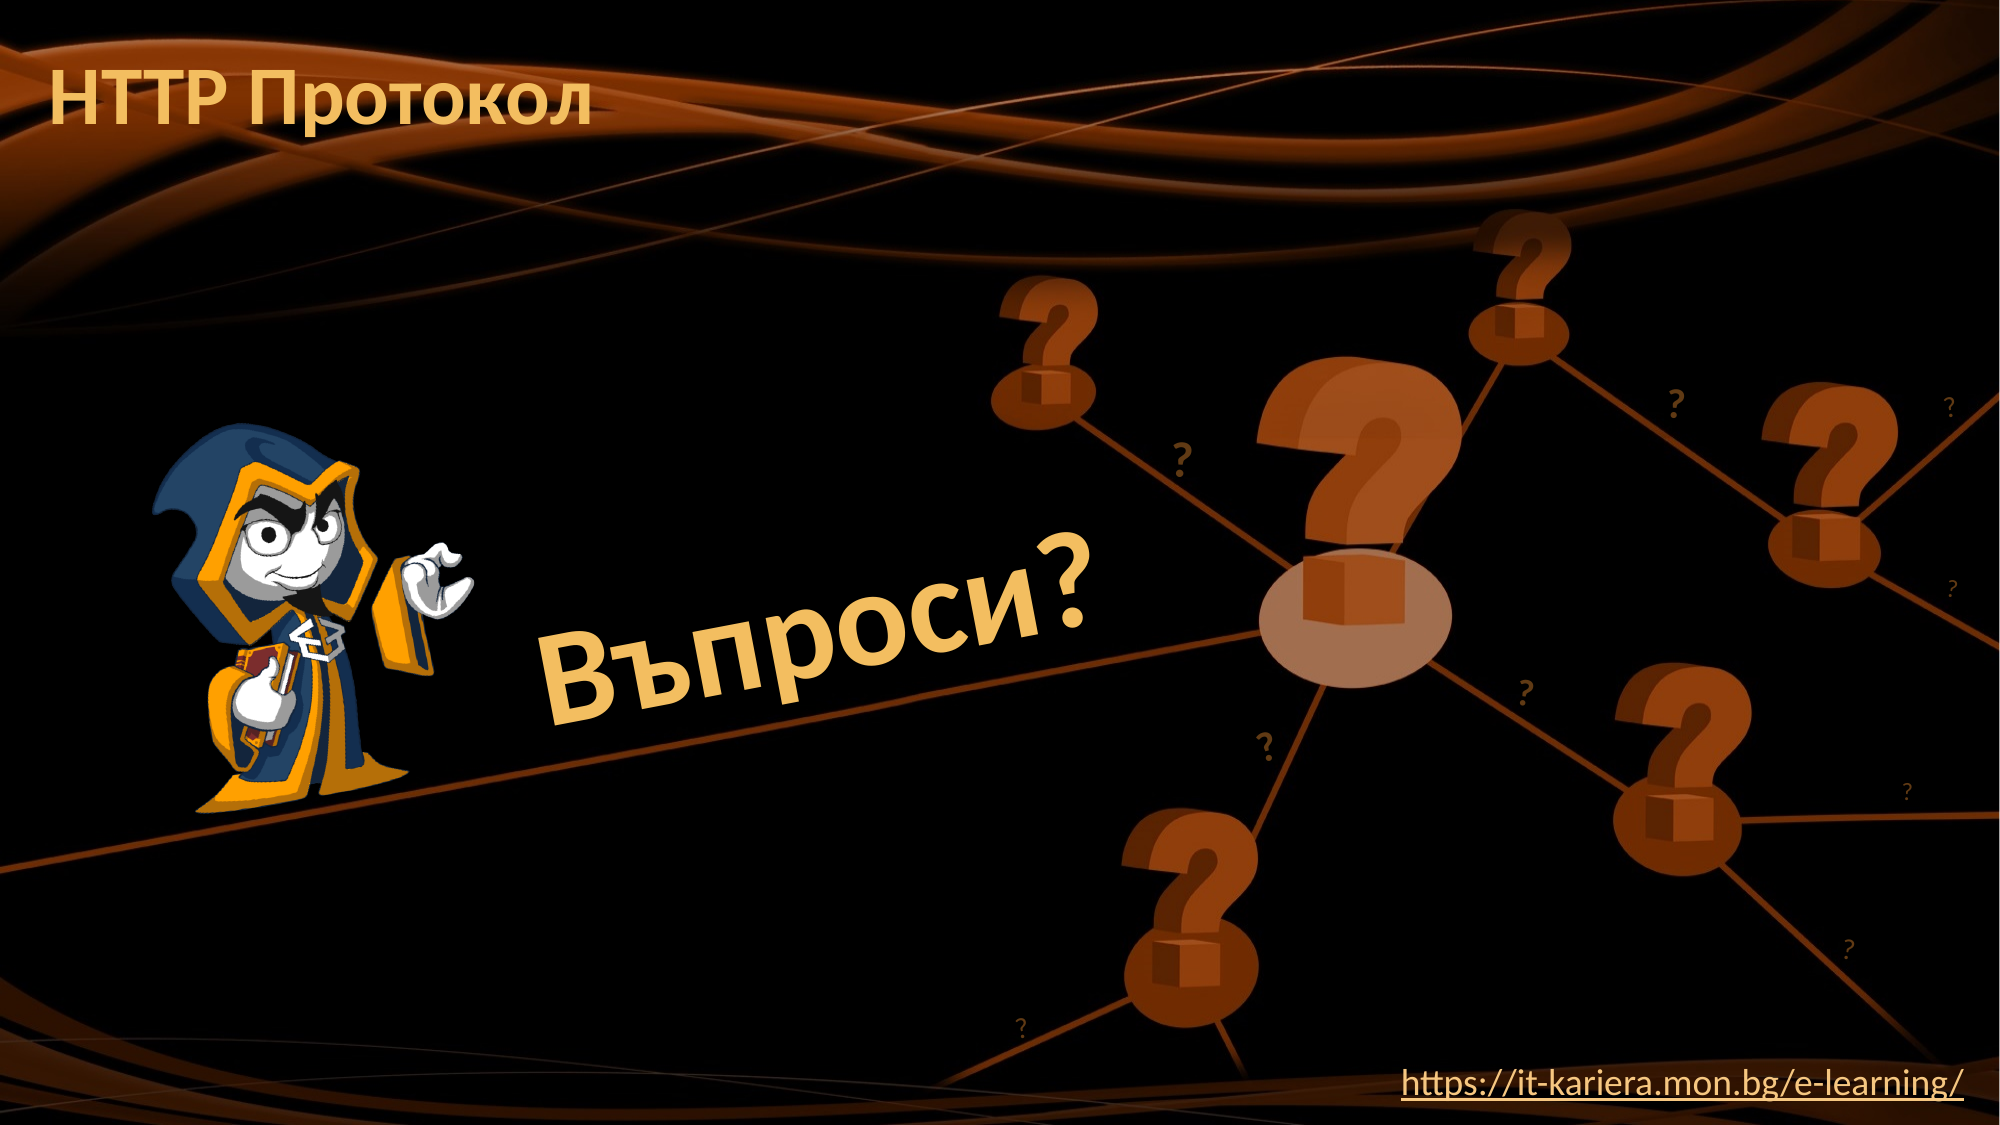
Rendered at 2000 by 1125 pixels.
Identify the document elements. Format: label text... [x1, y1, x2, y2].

picture [0, 0, 2000, 1125]
title HTTP Протокол [30, 6, 1602, 189]
list https://it-kariera.mon.bg/e-learning/ [250, 1050, 1971, 1110]
